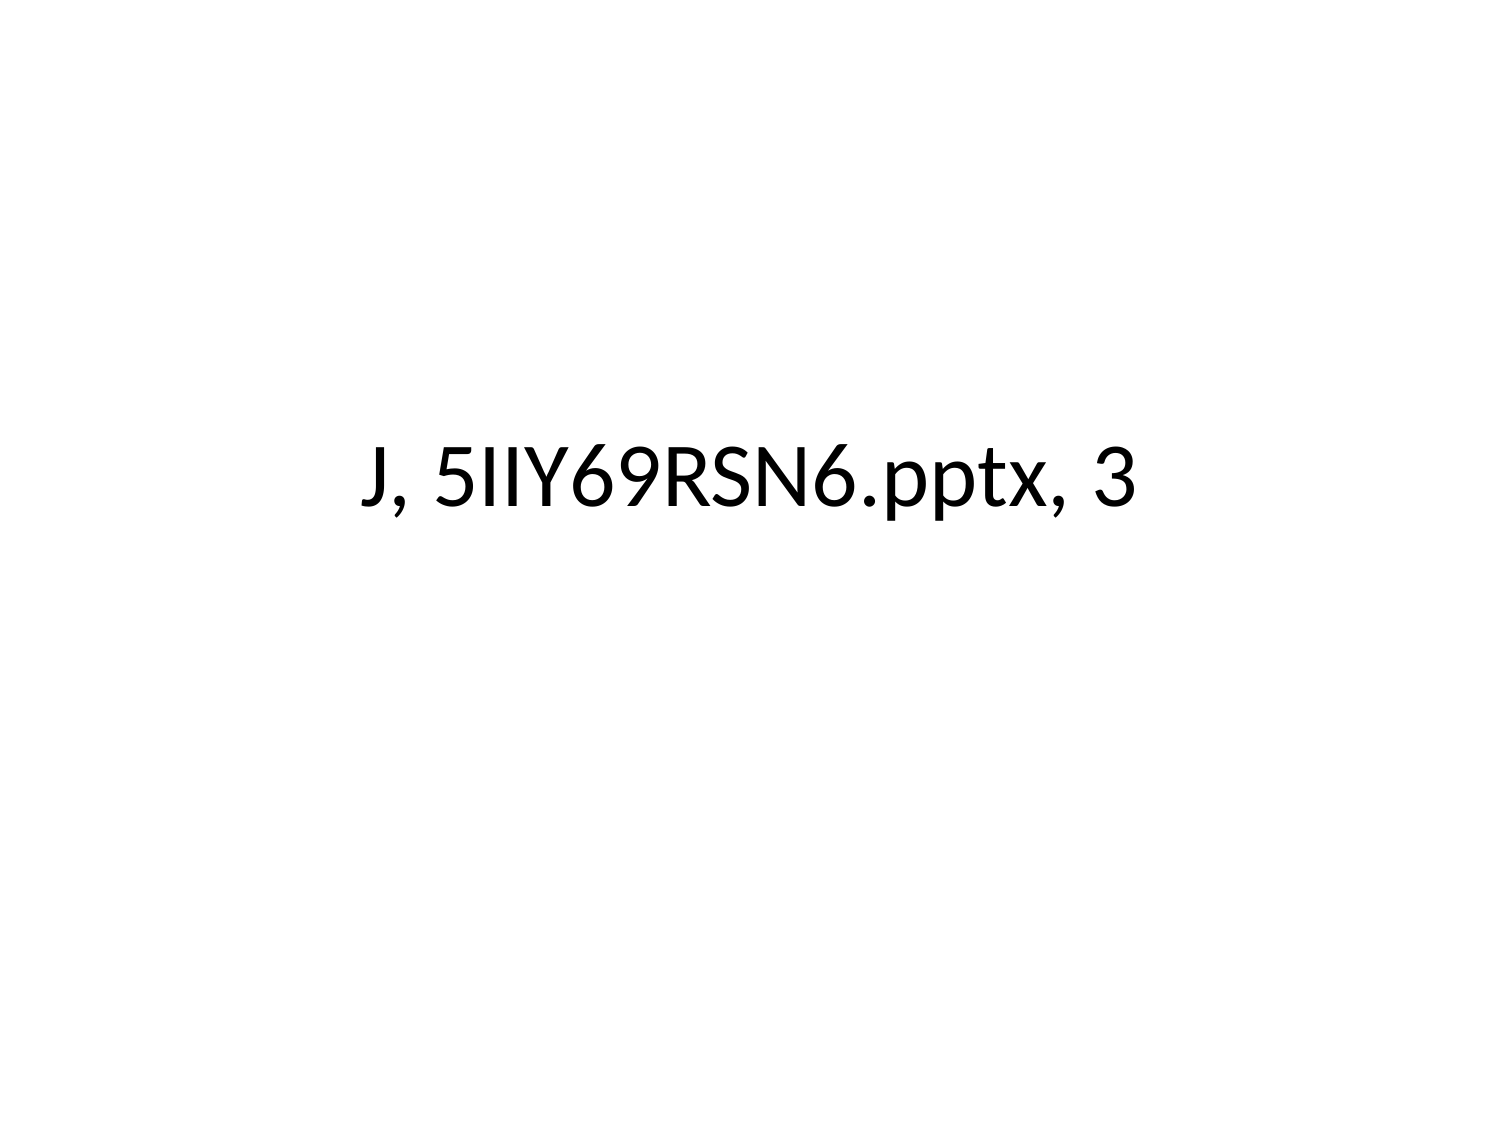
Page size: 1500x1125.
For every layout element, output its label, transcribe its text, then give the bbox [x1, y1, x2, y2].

title J, 5IIY69RSN6.pptx, 3 [112, 349, 1388, 591]
